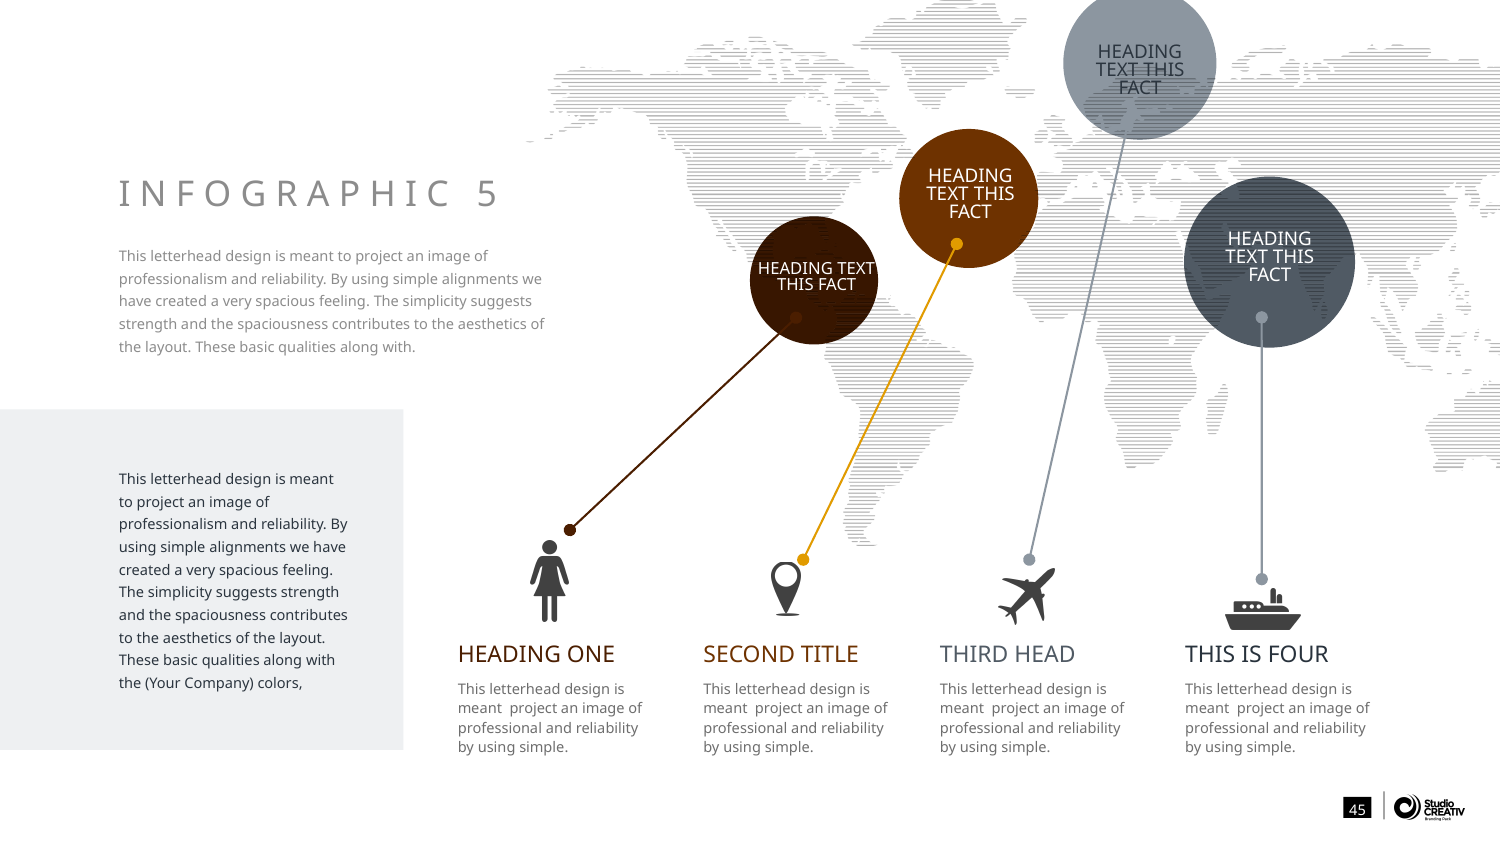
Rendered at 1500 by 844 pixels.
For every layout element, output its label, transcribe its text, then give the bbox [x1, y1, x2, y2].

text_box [1185, 631, 1377, 758]
text_box This letterhead design is meant to project an image of professionalism and reliability. By using simple alignments we have created a very spacious feeling. The simplicity suggests strength and the spaciousness contributes to the aesthetics of the layout. These basic qualities along with. [119, 241, 519, 355]
text_box This letterhead design is meant to project an image of professionalism and reliability. By using simple alignments we have created a very spacious feeling. The simplicity suggests strength and the spaciousness contributes to the aesthetics of the layout. These basic qualities along with the (Your Company) colors, [119, 454, 350, 702]
text_box I N F O G R A P H I C 5 [118, 173, 519, 223]
picture [1225, 588, 1301, 630]
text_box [1339, 791, 1465, 821]
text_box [939, 631, 1131, 758]
picture [524, 0, 1500, 622]
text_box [457, 631, 649, 758]
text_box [703, 631, 895, 758]
text_box [0, 409, 404, 750]
picture [998, 568, 1055, 626]
picture [771, 561, 801, 616]
text_box [797, 554, 810, 566]
text_box [1023, 554, 1036, 566]
text_box [1255, 554, 1268, 586]
